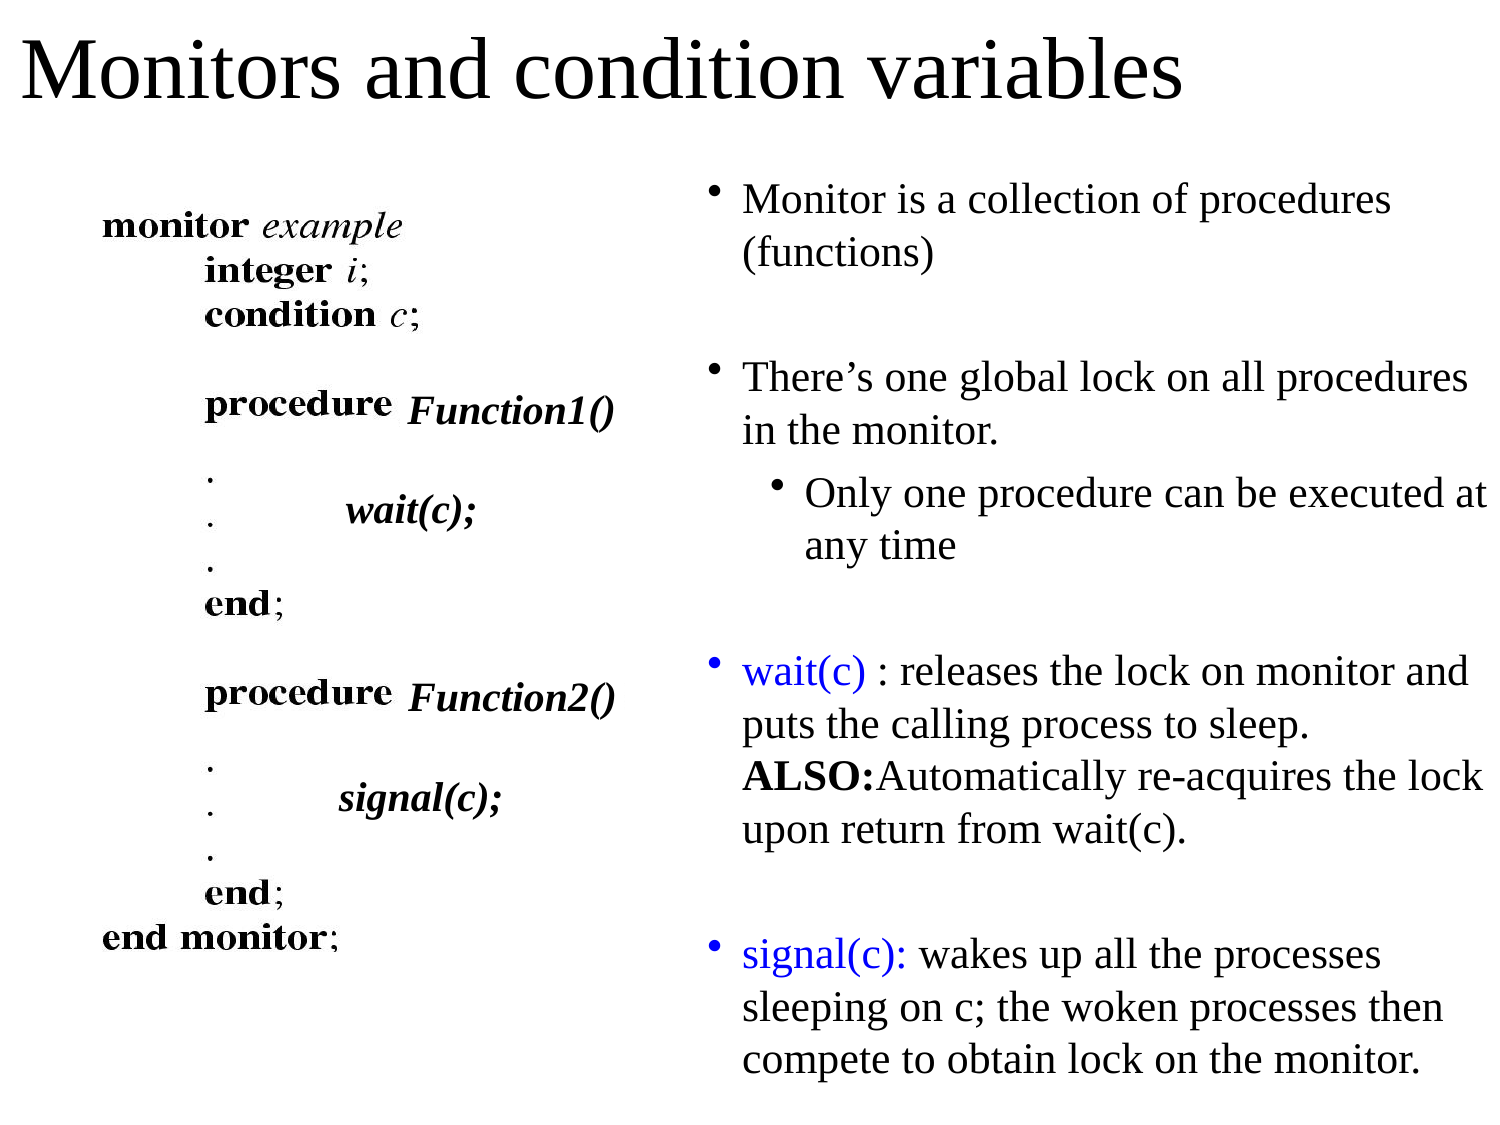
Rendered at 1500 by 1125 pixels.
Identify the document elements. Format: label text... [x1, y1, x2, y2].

text_box Monitor is a collection of procedures (functions) There’s one global lock on all procedures in the monitor. Only one procedure can be executed at any time wait(c) : releases the lock on monitor and puts the calling process to sleep. ALSO:Automatically re-acquires the lock upon return from wait(c). signal(c): wakes up all the processes sleeping on c; the woken processes then compete to obtain lock on the monitor. [699, 162, 1500, 1090]
title Monitors and condition variables [11, 2, 1489, 125]
picture [101, 169, 626, 953]
